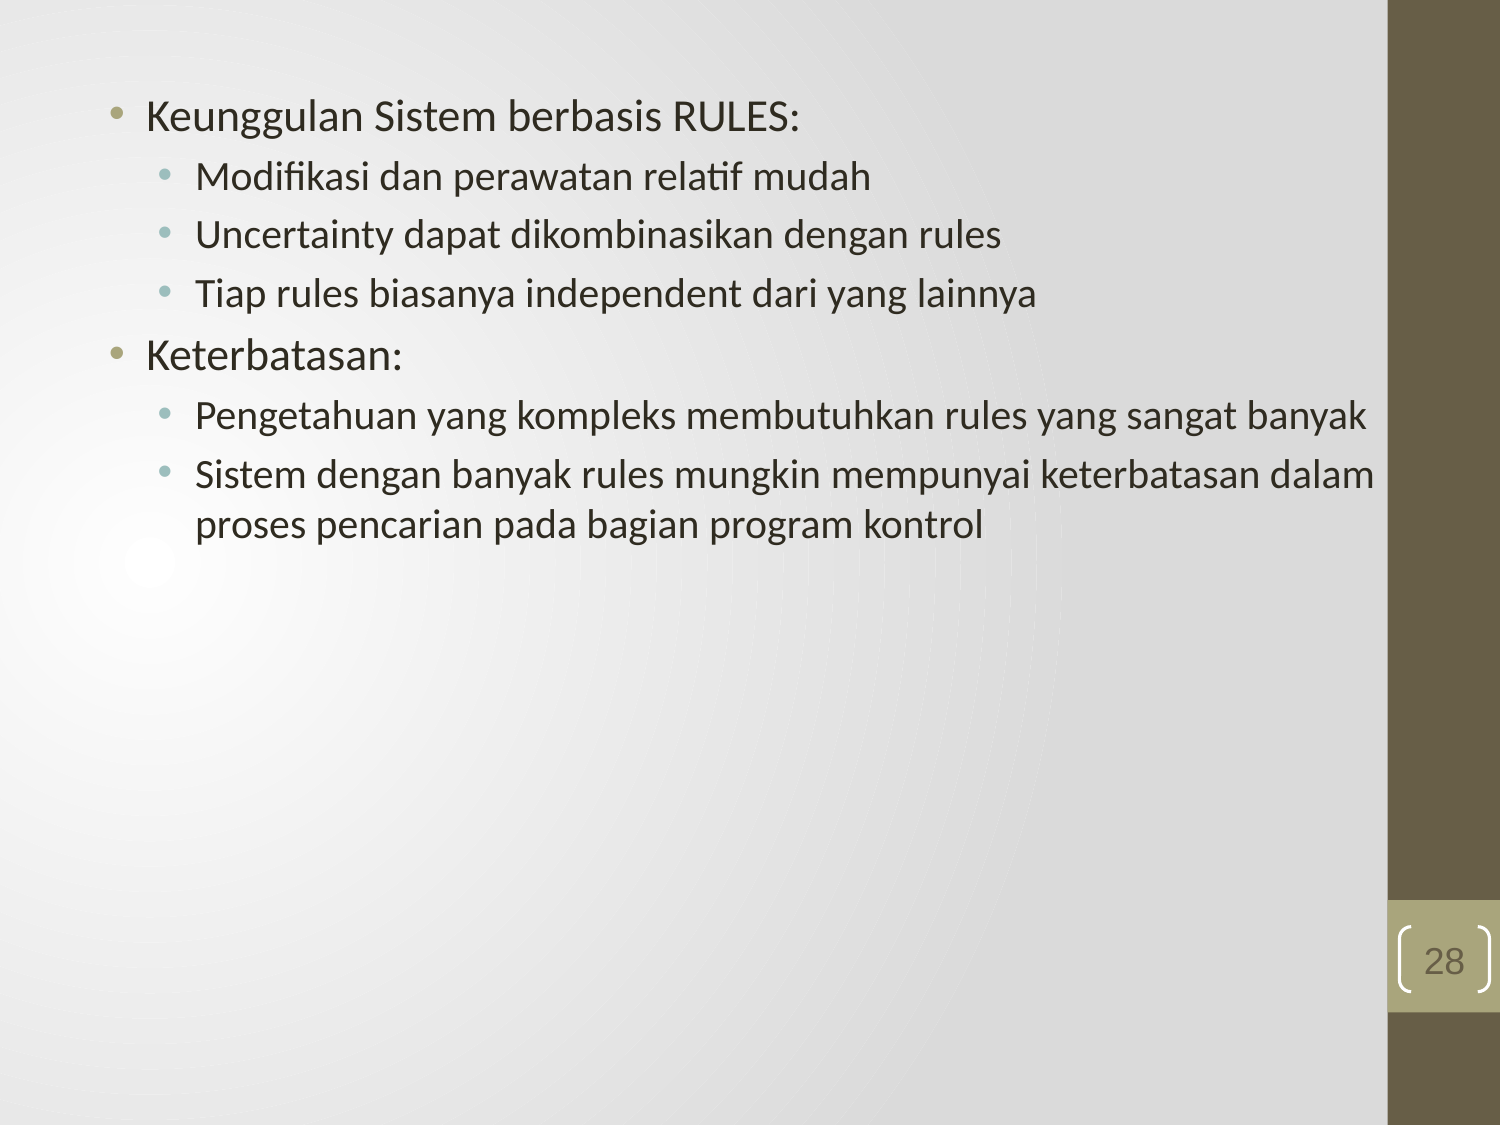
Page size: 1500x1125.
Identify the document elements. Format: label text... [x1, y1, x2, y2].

slide_number 28 [1397, 925, 1492, 994]
list Keunggulan Sistem berbasis RULES: Modifikasi dan perawatan relatif mudah Uncertainty dapat dikombinasikan dengan rules Tiap rules biasanya independent dari yang lainnya Keterbatasan: Pengetahuan yang kompleks membutuhkan rules yang sangat banyak Sistem dengan banyak rules mungkin mempunyai keterbatasan dalam proses pencarian pada bagian program kontrol [75, 78, 1425, 1006]
